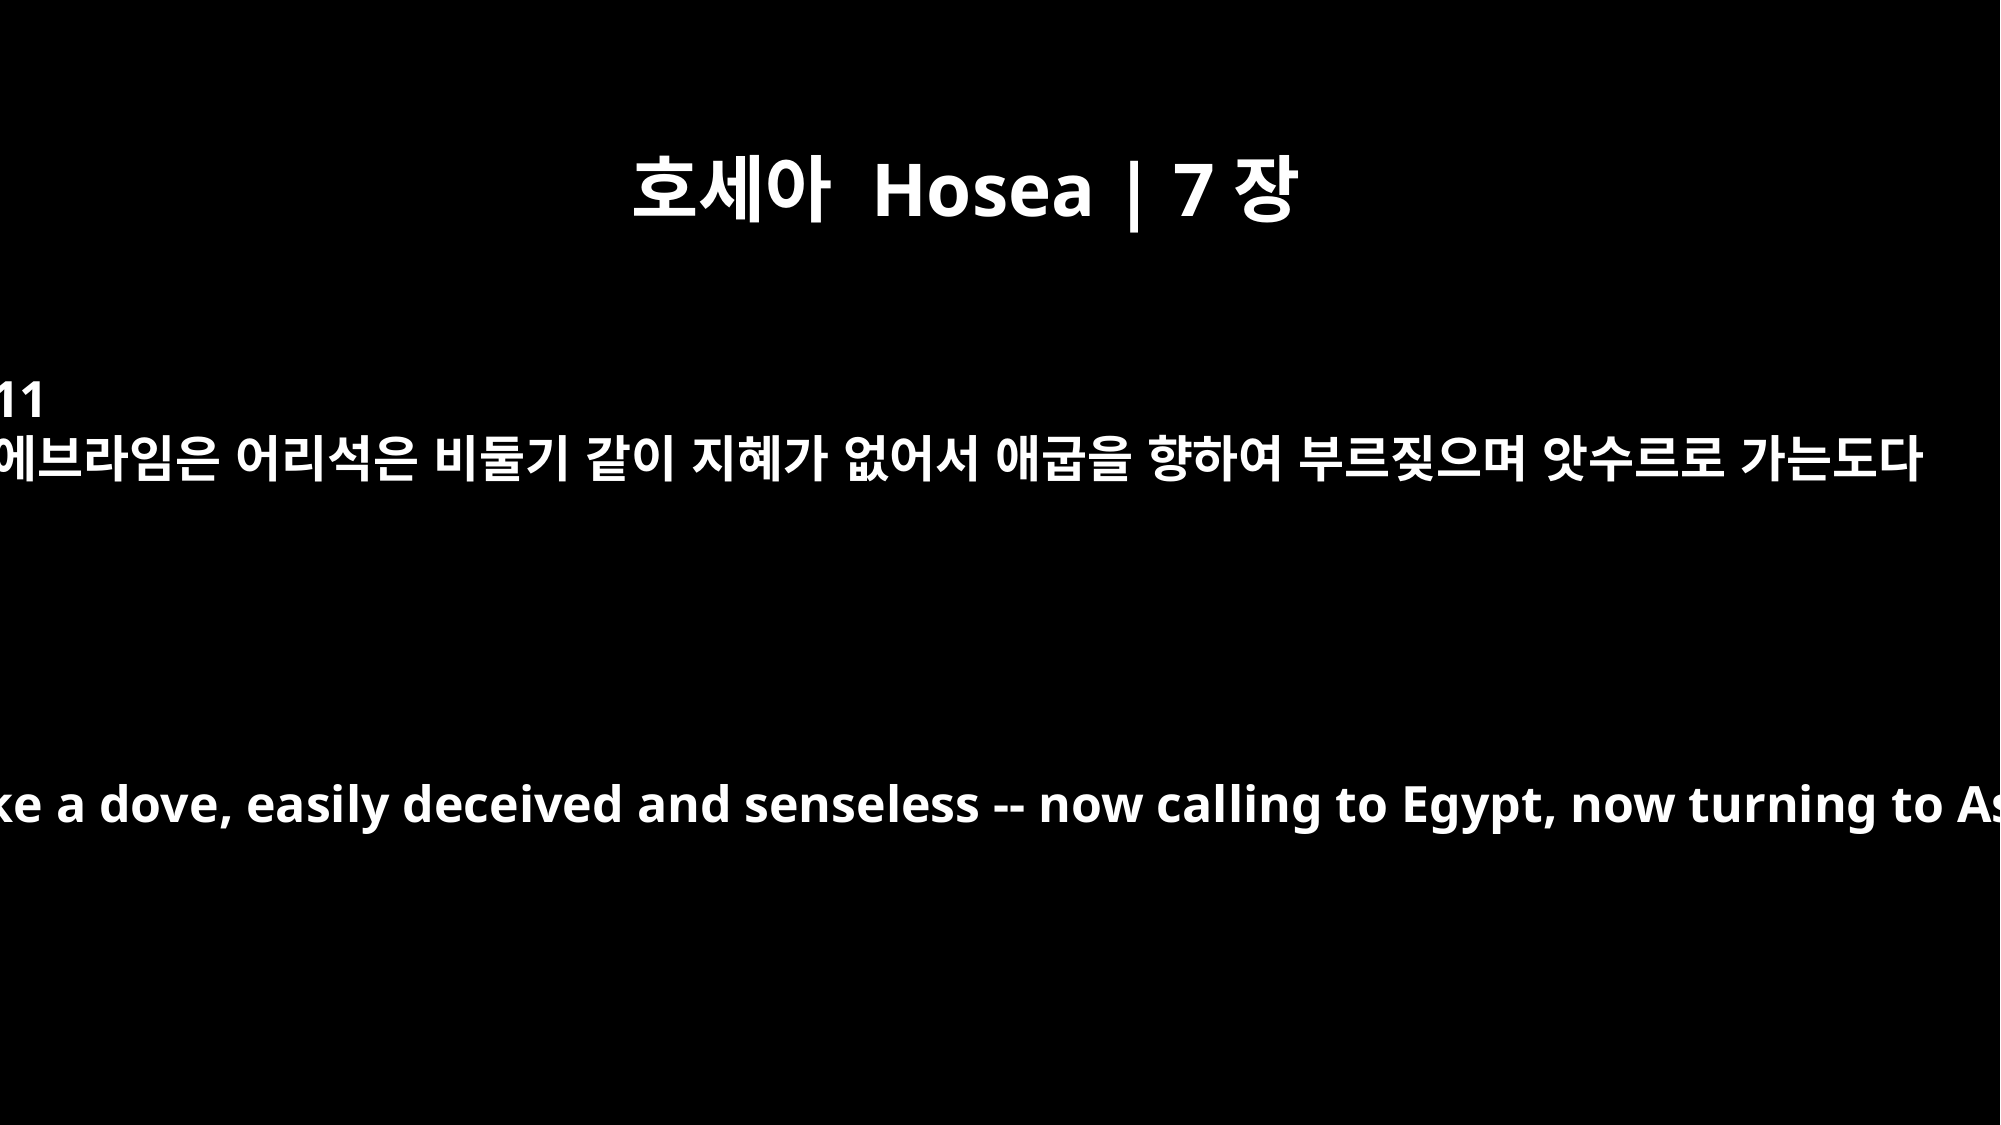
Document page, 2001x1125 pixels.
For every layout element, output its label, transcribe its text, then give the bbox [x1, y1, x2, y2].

text_box 호세아 Hosea | 7장 [616, 136, 1316, 239]
text_box "Ephraim is like a dove, easily deceived and senseless -- now calling to Egypt, now turning to Assyria. [0, 764, 2000, 840]
text_box 11 에브라임은 어리석은 비둘기 같이 지혜가 없어서 애굽을 향하여 부르짖으며 앗수르로 가는도다 [0, 359, 1941, 495]
